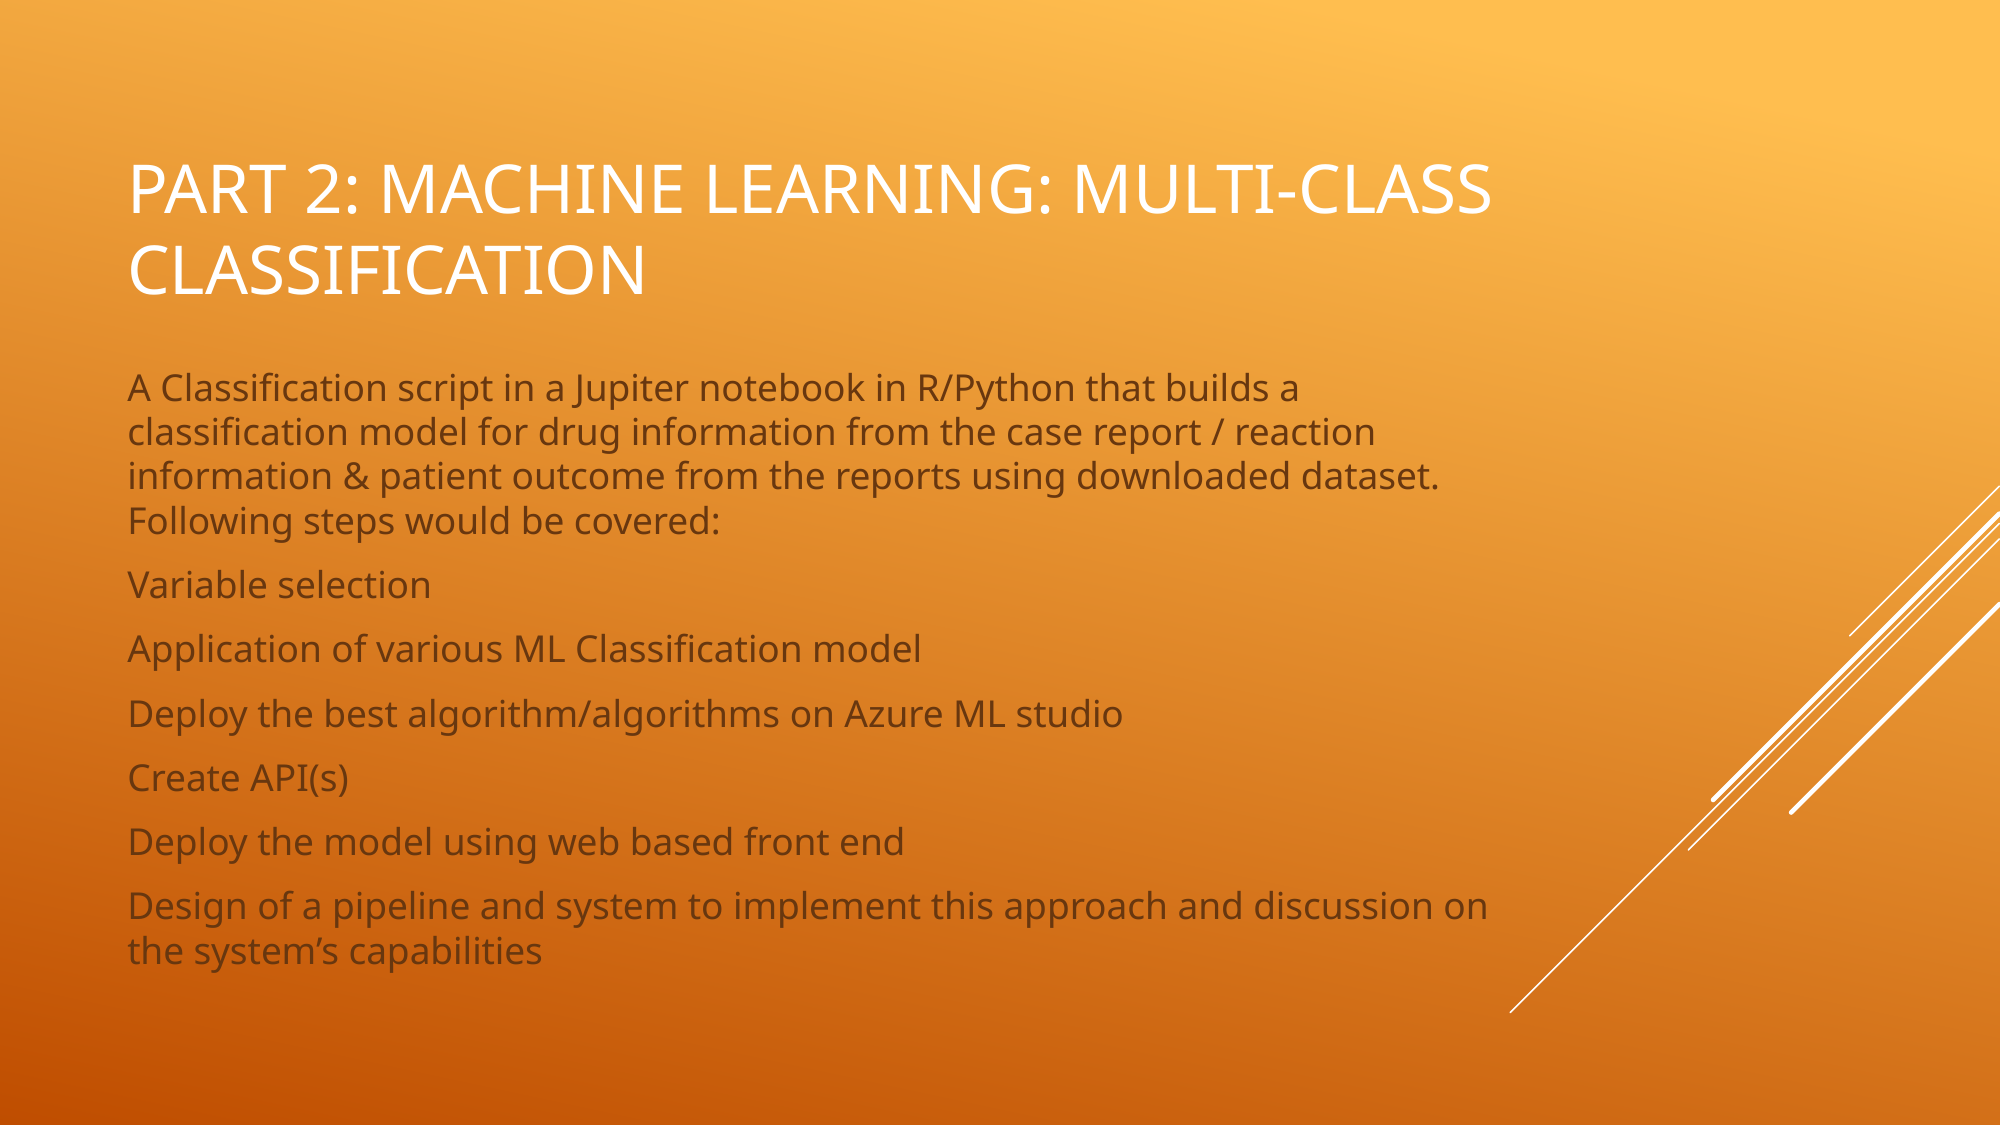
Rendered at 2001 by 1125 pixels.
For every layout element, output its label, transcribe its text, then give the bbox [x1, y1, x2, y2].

title Part 2: Machine Learning: Multi-class Classification [112, 135, 1513, 356]
list A Classification script in a Jupiter notebook in R/Python that builds a classification model for drug information from the case report / reaction information & patient outcome from the reports using downloaded dataset. Following steps would be covered: Variable selection Application of various ML Classification model Deploy the best algorithm/algorithms on Azure ML studio Create API(s) Deploy the model using web based front end Design of a pipeline and system to implement this approach and discussion on the system’s capabilities [112, 356, 1513, 984]
